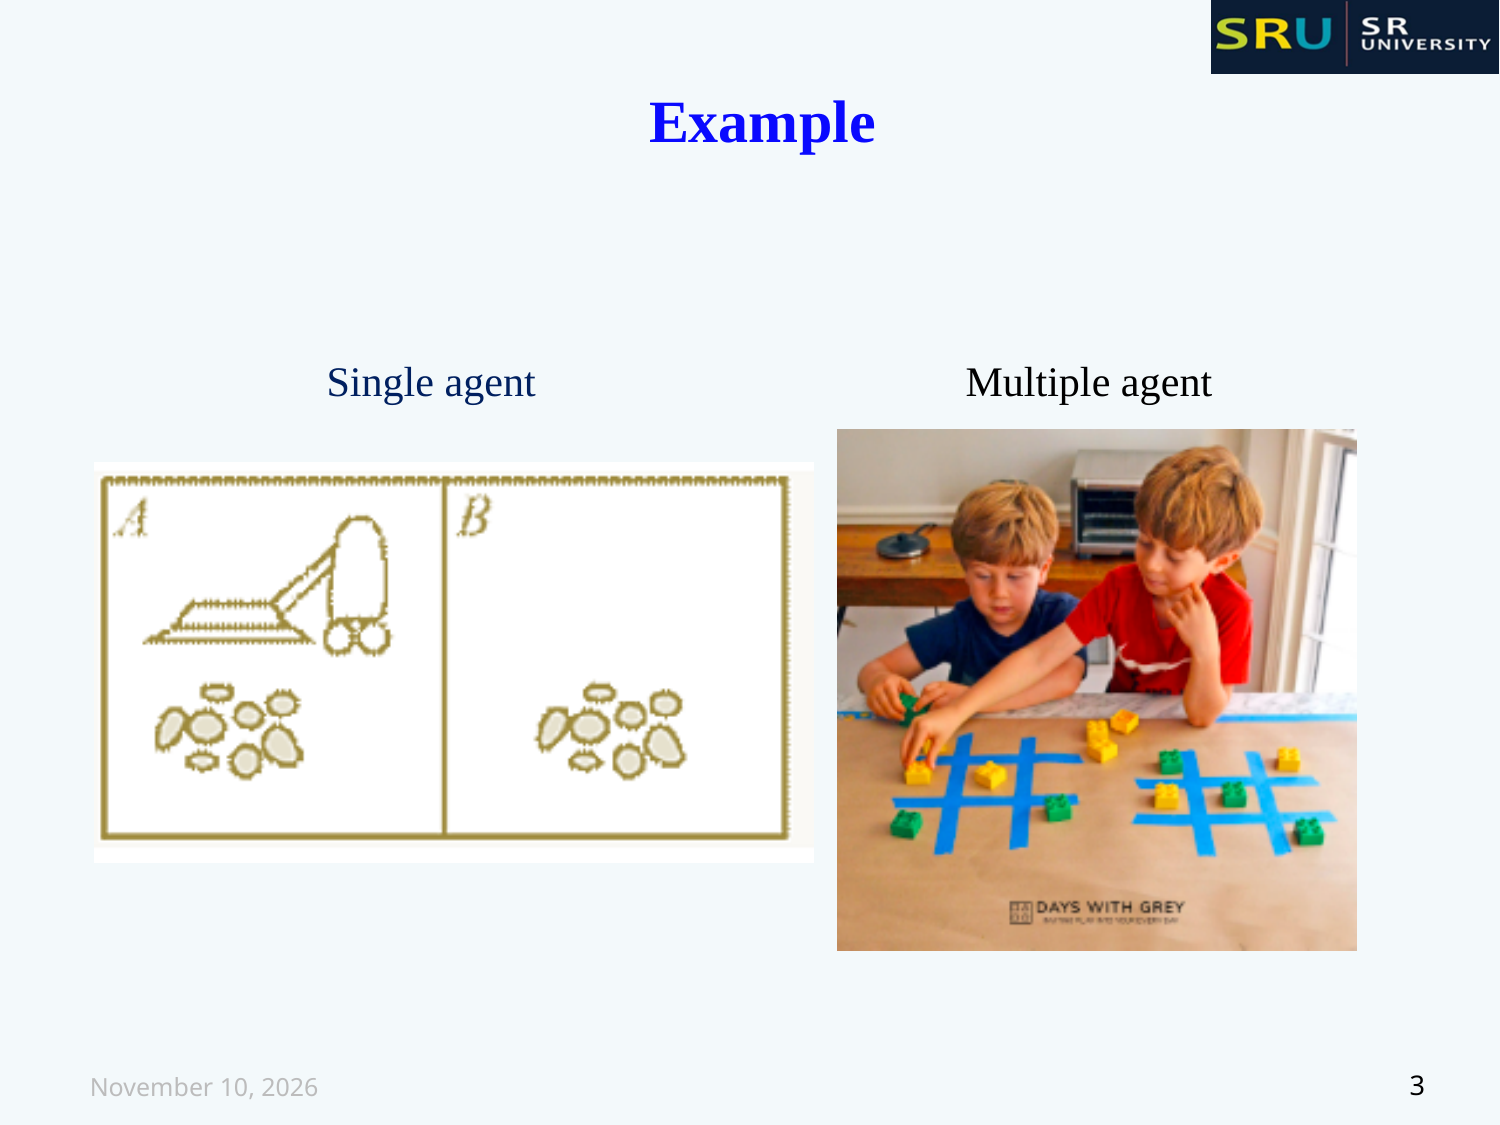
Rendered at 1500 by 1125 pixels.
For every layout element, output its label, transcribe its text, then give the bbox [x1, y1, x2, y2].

text_box Multiple agent [759, 347, 1398, 413]
text_box Single agent [103, 347, 738, 413]
picture [94, 462, 814, 863]
slide_number 3 [1299, 1052, 1425, 1113]
title Example [50, 75, 1475, 163]
picture [837, 429, 1357, 951]
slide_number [75, 1052, 425, 1113]
picture [1211, 0, 1499, 74]
